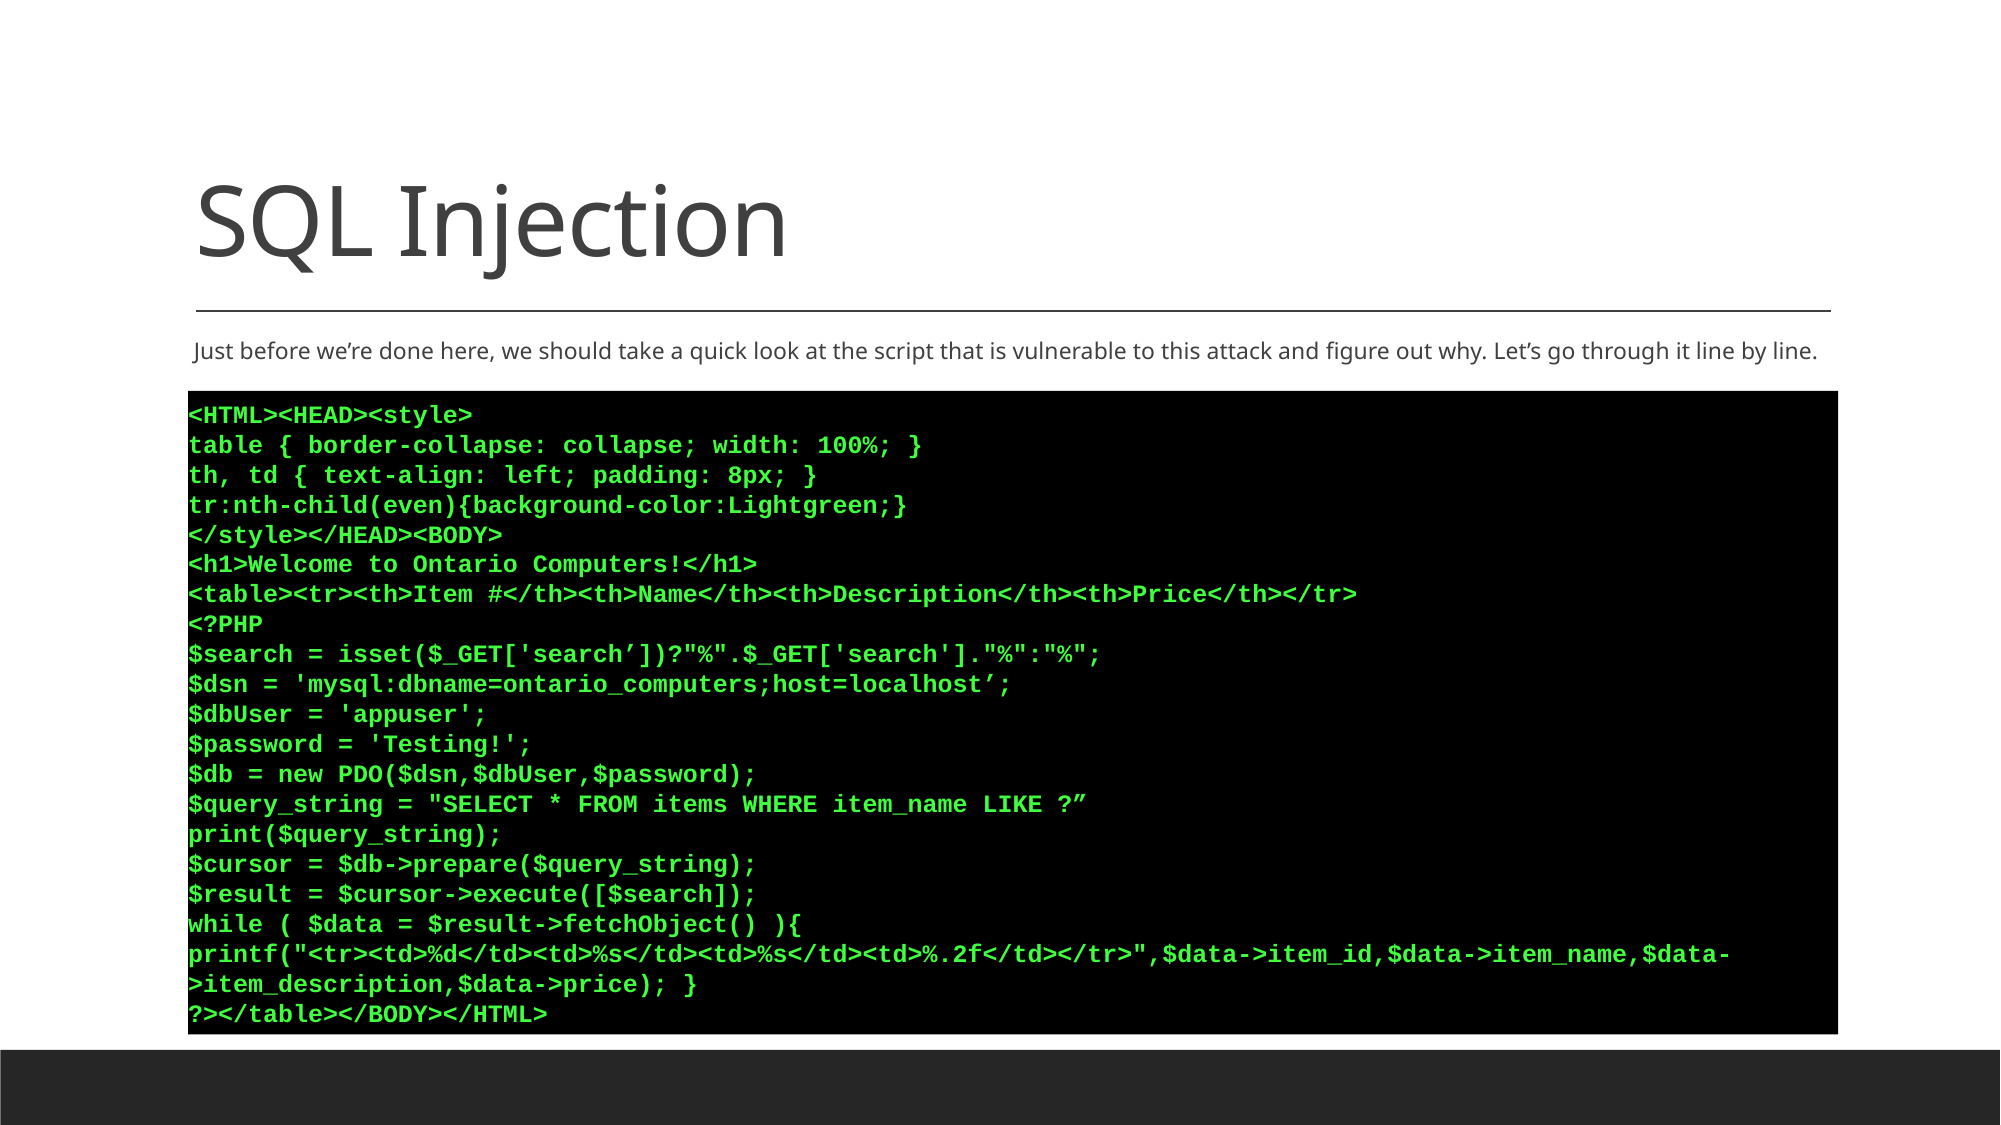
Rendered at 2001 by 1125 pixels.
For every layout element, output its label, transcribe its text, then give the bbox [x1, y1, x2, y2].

list Just before we’re done here, we should take a quick look at the script that is vulnerable to this attack and figure out why. Let’s go through it line by line. [180, 326, 1830, 391]
title SQL Injection [180, 47, 1830, 285]
text_box <HTML><HEAD><style> table { border-collapse: collapse; width: 100%; } th, td { text-align: left; padding: 8px; } tr:nth-child(even){background-color:Lightgreen;} </style></HEAD><BODY> <h1>Welcome to Ontario Computers!</h1> <table><tr><th>Item #</th><th>Name</th><th>Description</th><th>Price</th></tr> <?PHP $search = isset($_GET['search’])?"%".$_GET['search']."%":"%"; $dsn = 'mysql:dbname=ontario_computers;host=localhost’; $dbUser = 'appuser'; $password = 'Testing!'; $db = new PDO($dsn,$dbUser,$password); $query_string = "SELECT * FROM items WHERE item_name LIKE ?” print($query_string); $cursor = $db->prepare($query_string); $result = $cursor->execute([$search]); while ( $data = $result->fetchObject() ){ printf("<tr><td>%d</td><td>%s</td><td>%s</td><td>%.2f</td></tr>",$data->item_id,$data->item_name,$data->item_description,$data->price); } ?></table></BODY></HTML> [188, 390, 1839, 1035]
